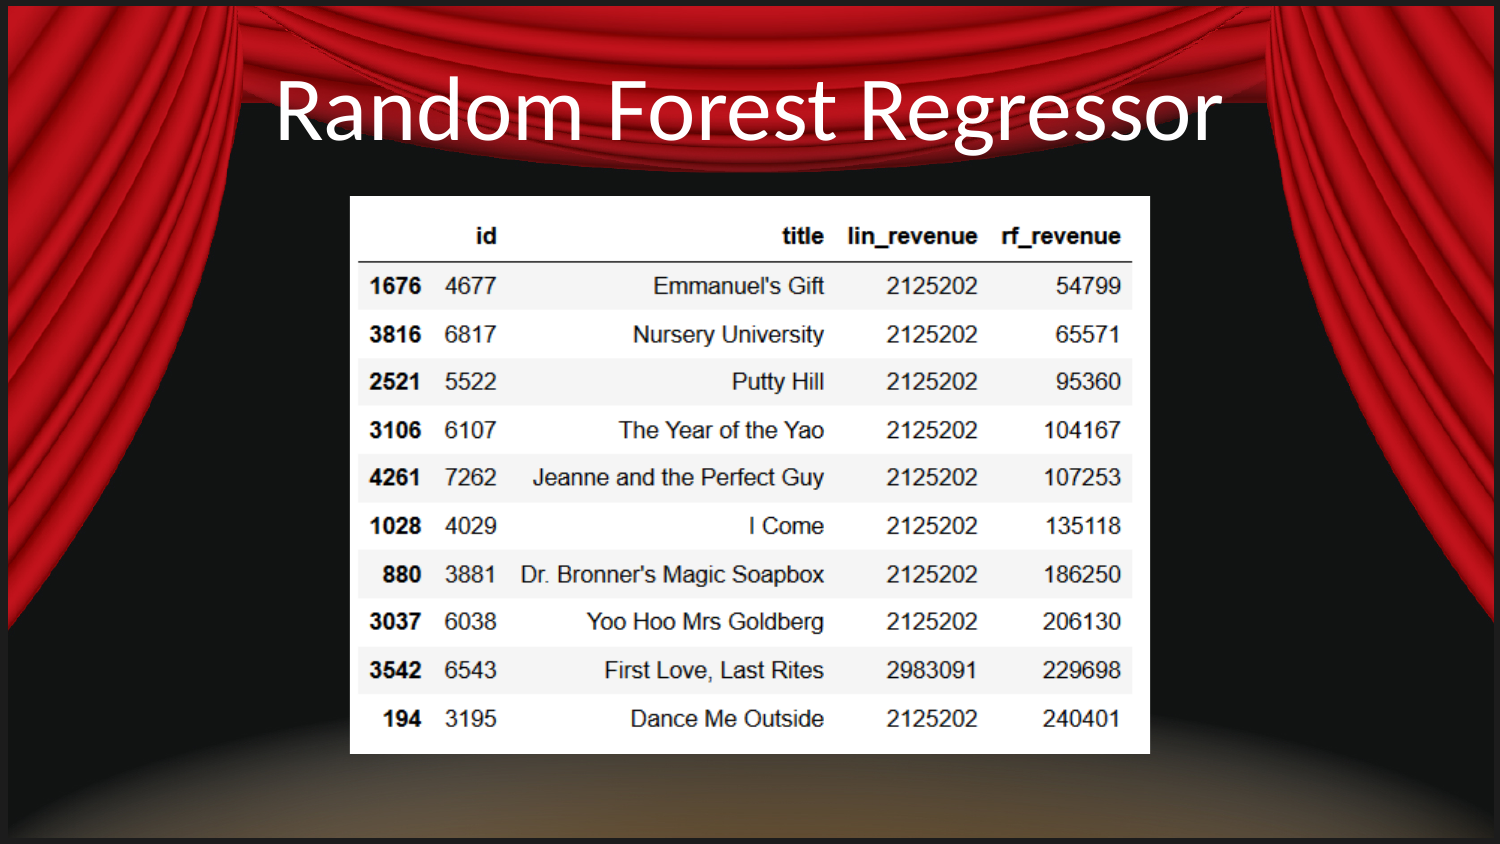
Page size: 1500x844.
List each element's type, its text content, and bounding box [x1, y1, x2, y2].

title Random Forest Regressor [75, 33, 1425, 175]
picture [0, 0, 1500, 844]
